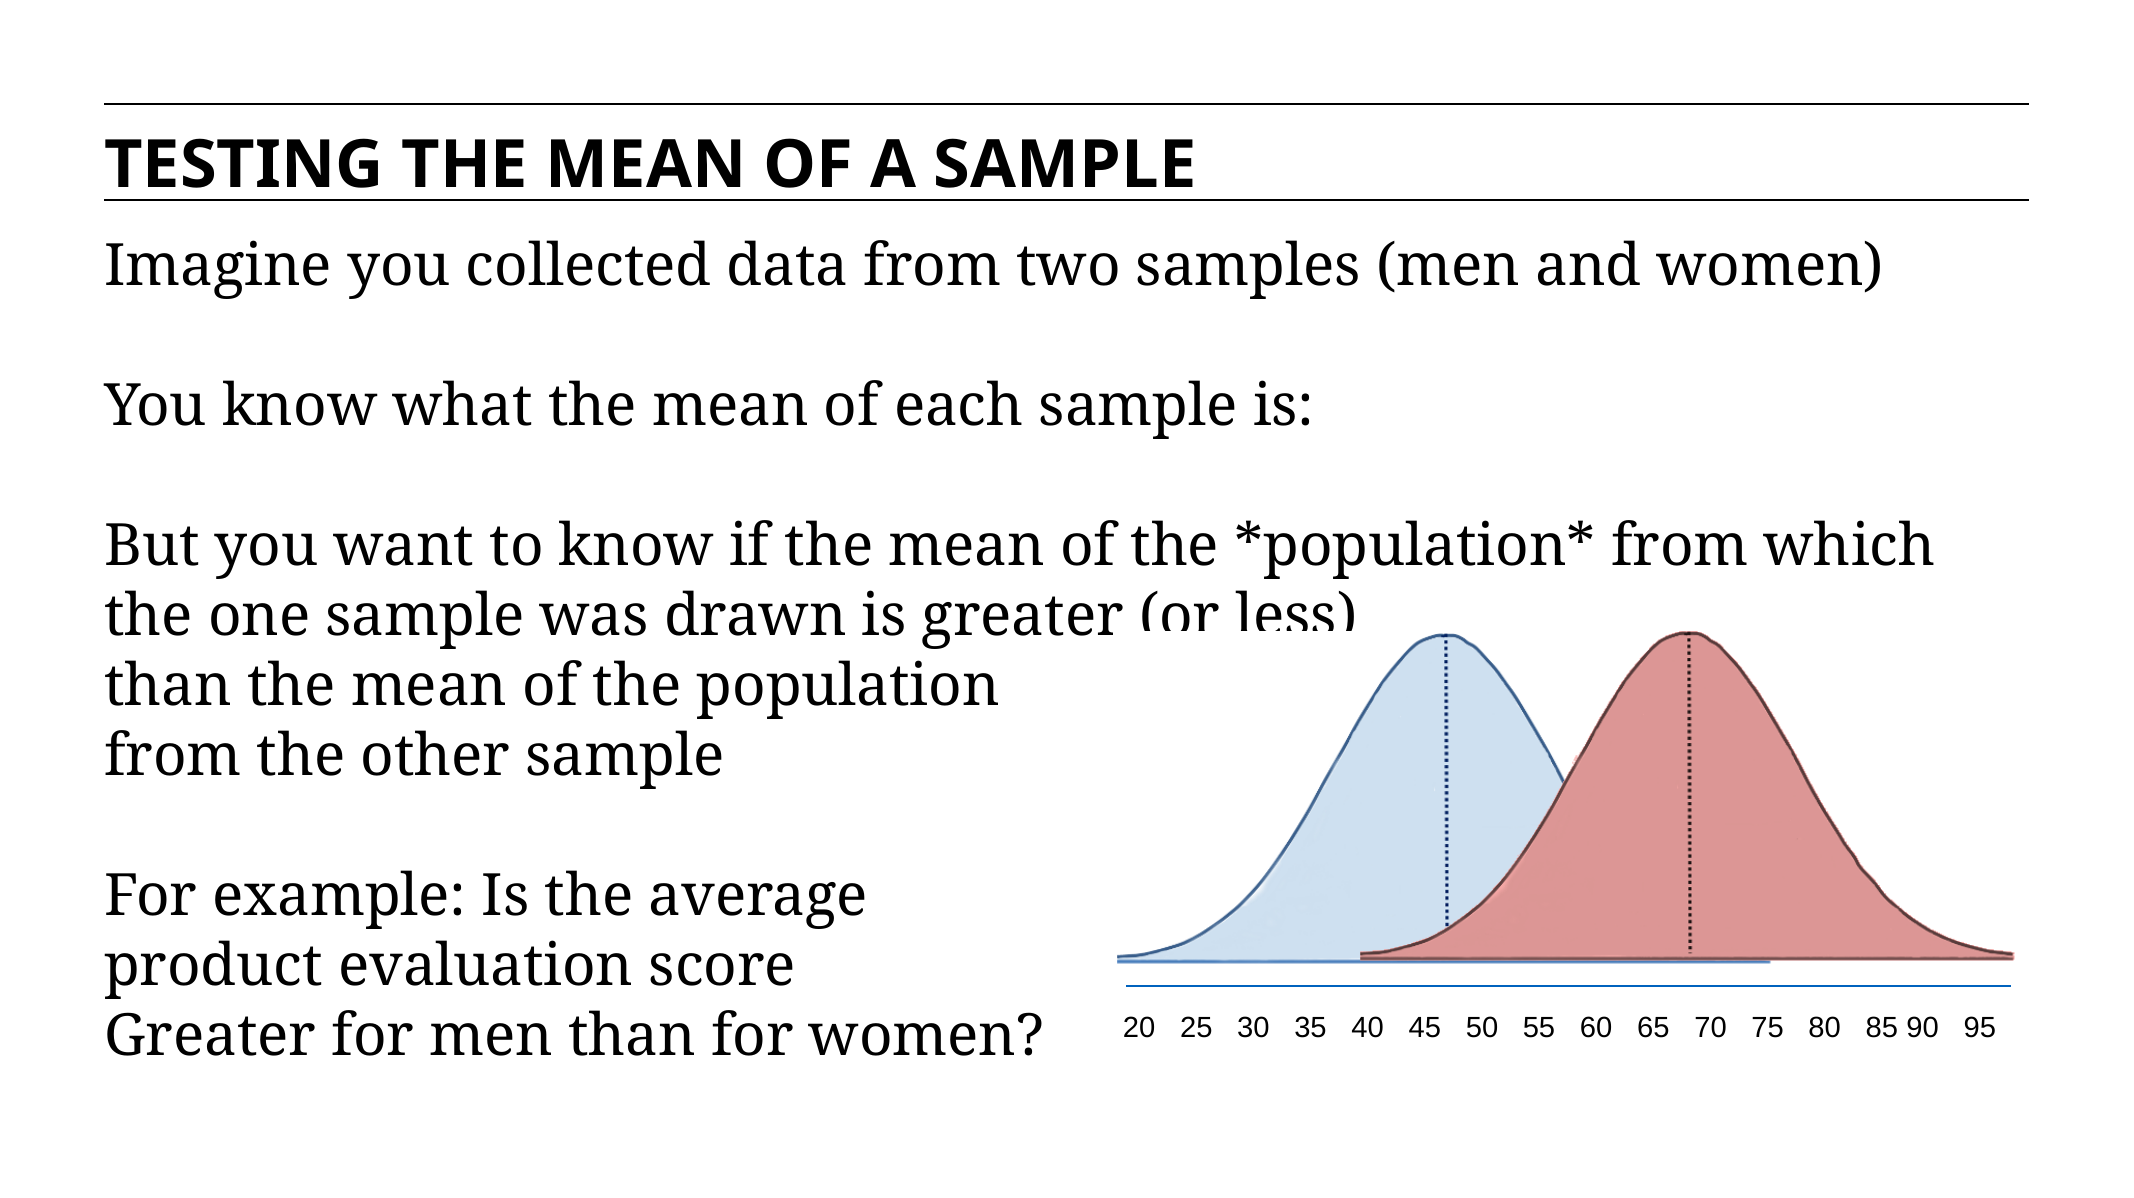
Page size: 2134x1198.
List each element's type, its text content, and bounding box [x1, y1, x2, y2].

picture [1112, 629, 2027, 974]
text_box TESTING THE MEAN OF A SAMPLE [104, 120, 2030, 157]
list Imagine you collected data from two samples (men and women) You know what the mean of each sample is: But you want to know if the mean of the *population* from which the one sample was drawn is greater (or less) than the mean of the population from the other sample For example: Is the average product evaluation score Greater for men than for women? [104, 157, 2030, 783]
text_box 20 25 30 35 40 45 50 55 60 65 70 75 80 85 90 95 [1108, 1001, 2013, 1051]
